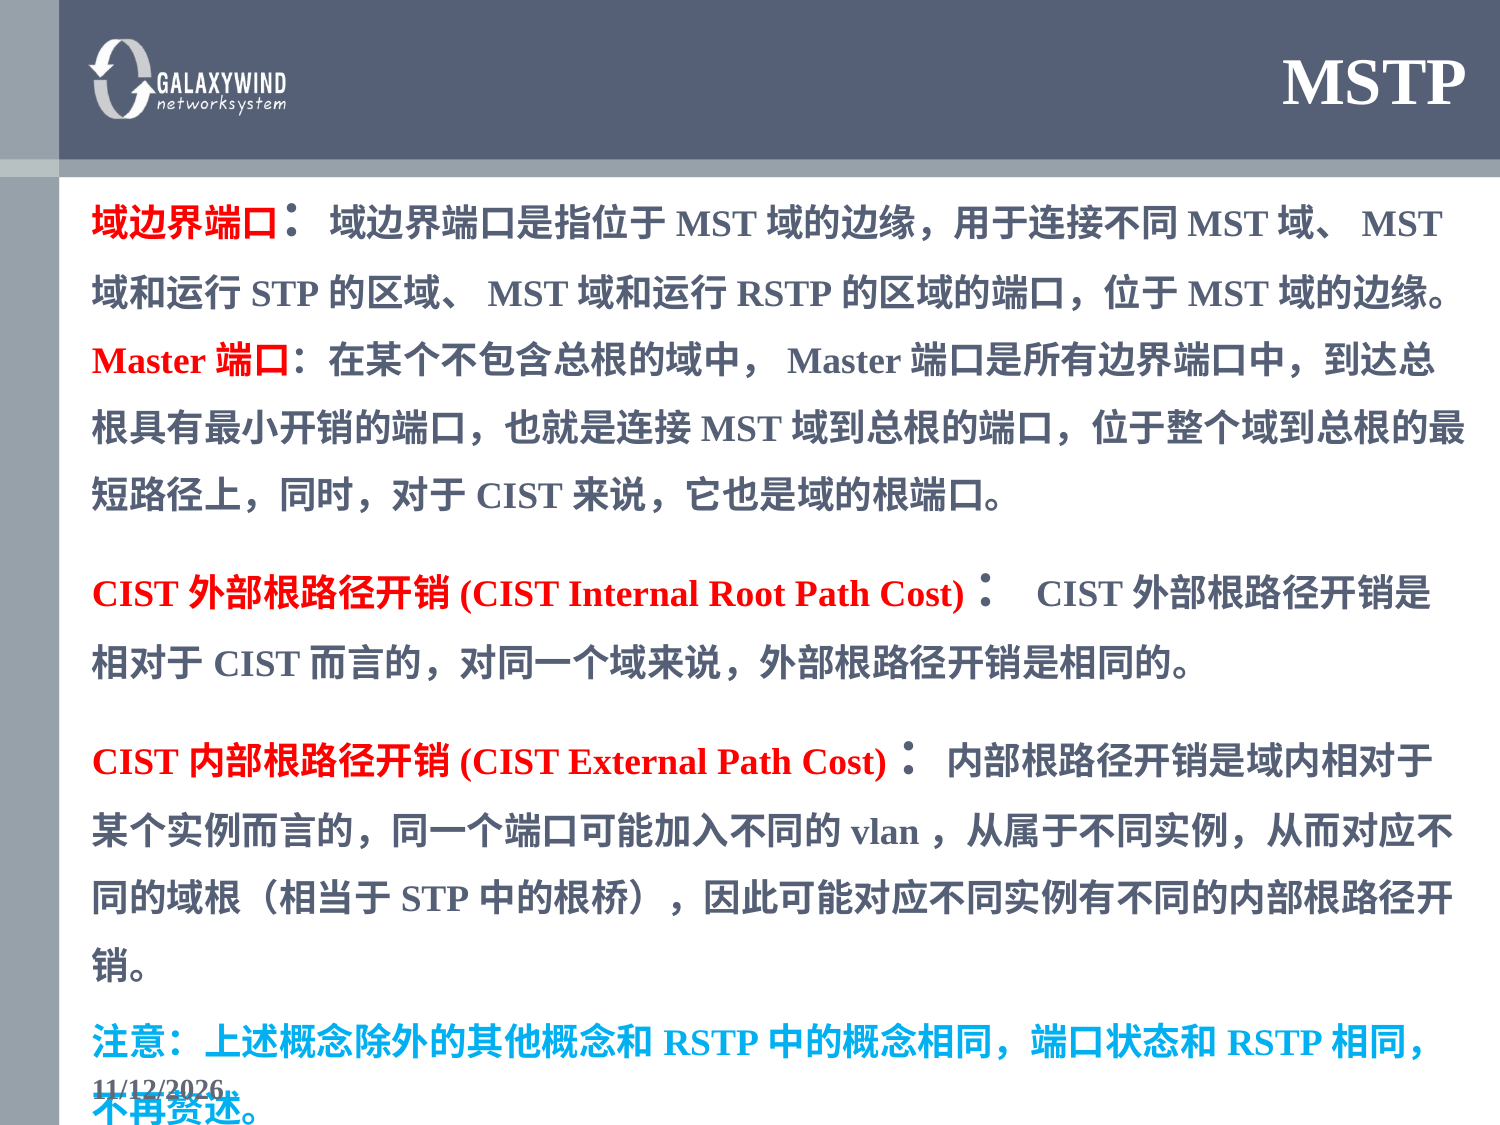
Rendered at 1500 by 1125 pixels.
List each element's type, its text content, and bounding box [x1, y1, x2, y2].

list 域边界端口：域边界端口是指位于MST域的边缘，用于连接不同MST域、MST域和运行STP的区域、MST域和运行RSTP的区域的端口，位于MST域的边缘。Master端口：在某个不包含总根的域中，Master端口是所有边界端口中，到达总根具有最小开销的端口，也就是连接MST域到总根的端口，位于整个域到总根的最短路径上，同时，对于CIST来说，它也是域的根端口。 CIST外部根路径开销(CIST Internal Root Path Cost)：CIST外部根路径开销是相对于CIST而言的，对同一个域来说，外部根路径开销是相同的。 CIST内部根路径开销(CIST External Path Cost)：内部根路径开销是域内相对于某个实例而言的，同一个端口可能加入不同的vlan，从属于不同实例，从而对应不同的域根（相当于STP中的根桥），因此可能对应不同实例有不同的内部根路径开销。 注意：上述概念除外的其他概念和RSTP中的概念相同，端口状态和RSTP相同，不再赘述。 [76, 148, 1483, 1071]
picture [88, 37, 289, 120]
title MSTP [324, 18, 1483, 138]
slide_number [76, 1070, 314, 1107]
